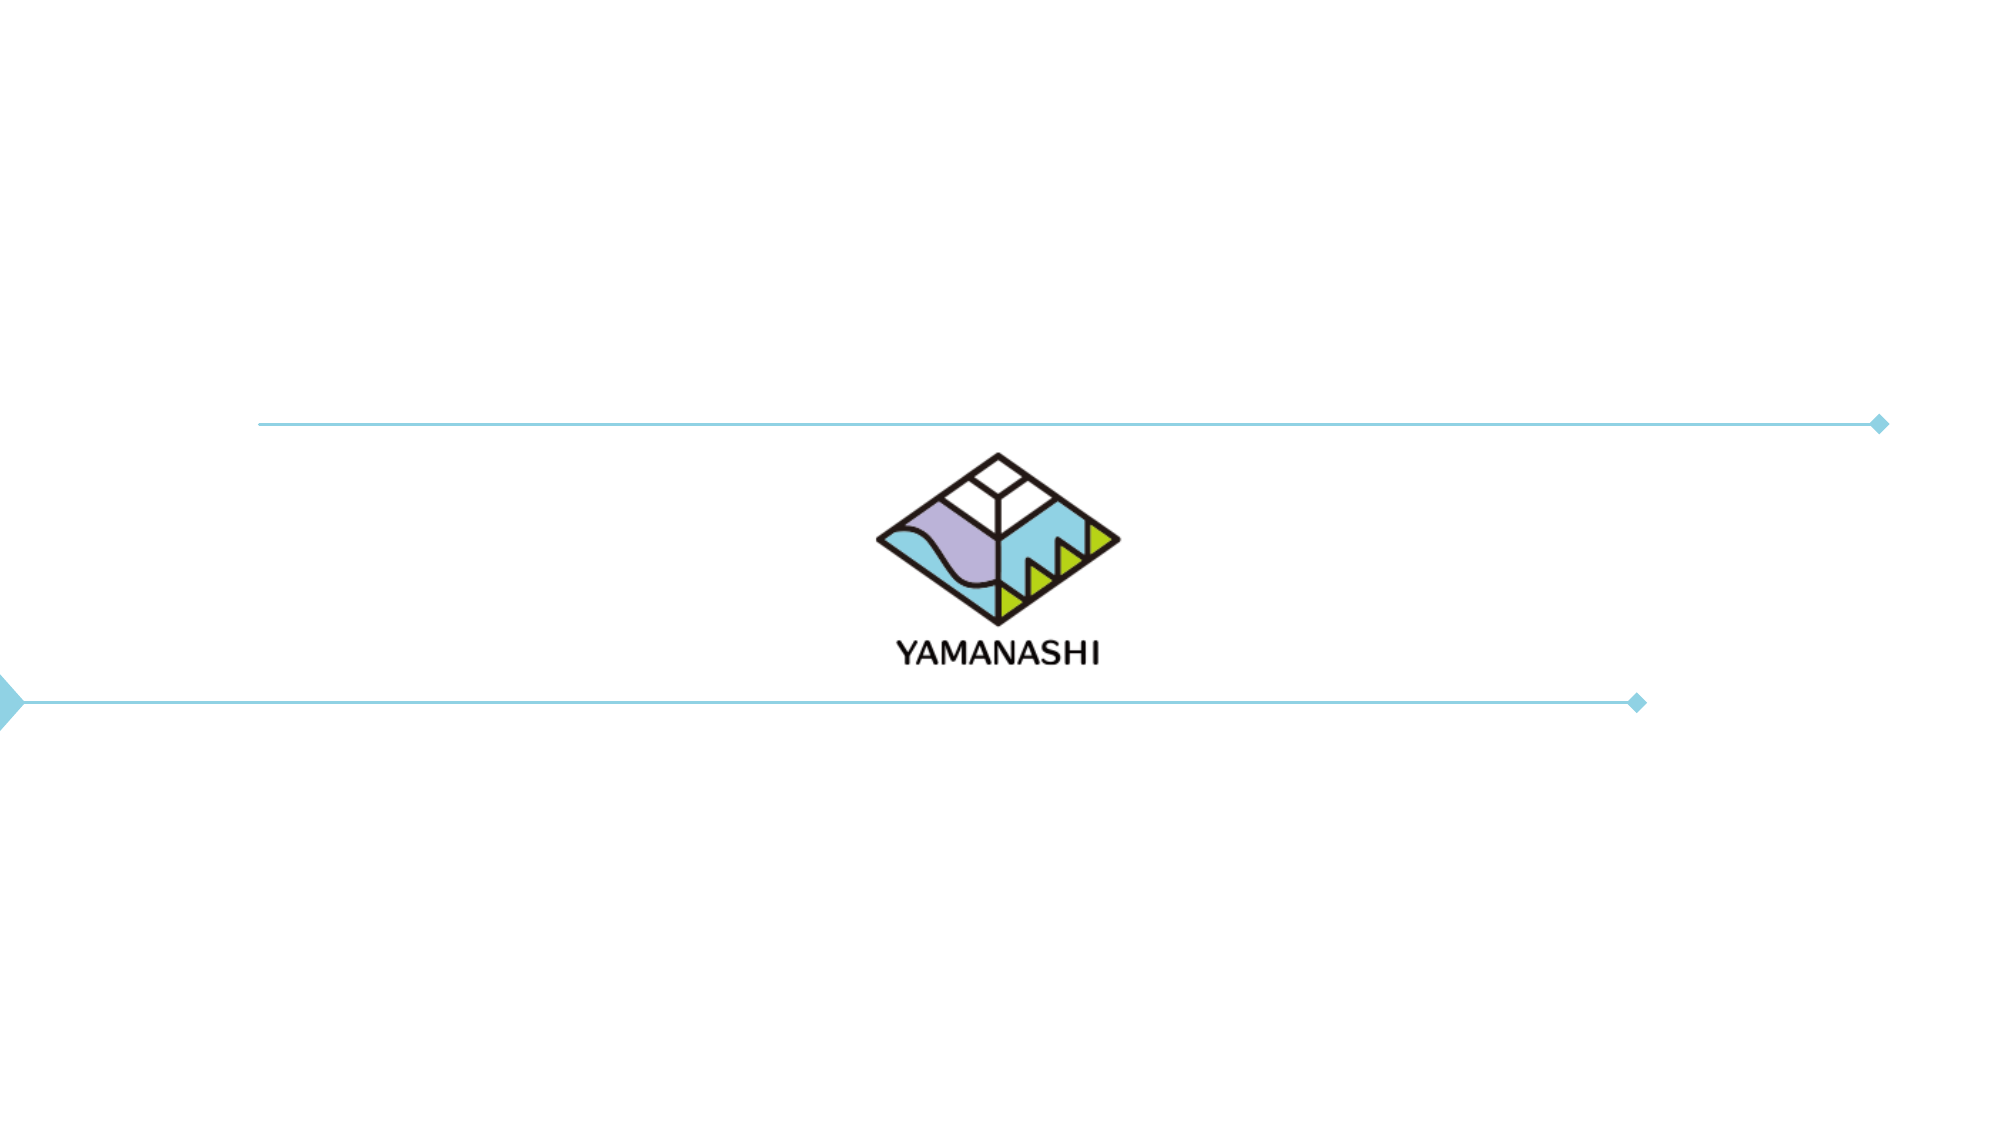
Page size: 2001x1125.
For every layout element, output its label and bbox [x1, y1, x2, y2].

picture [869, 449, 1131, 675]
